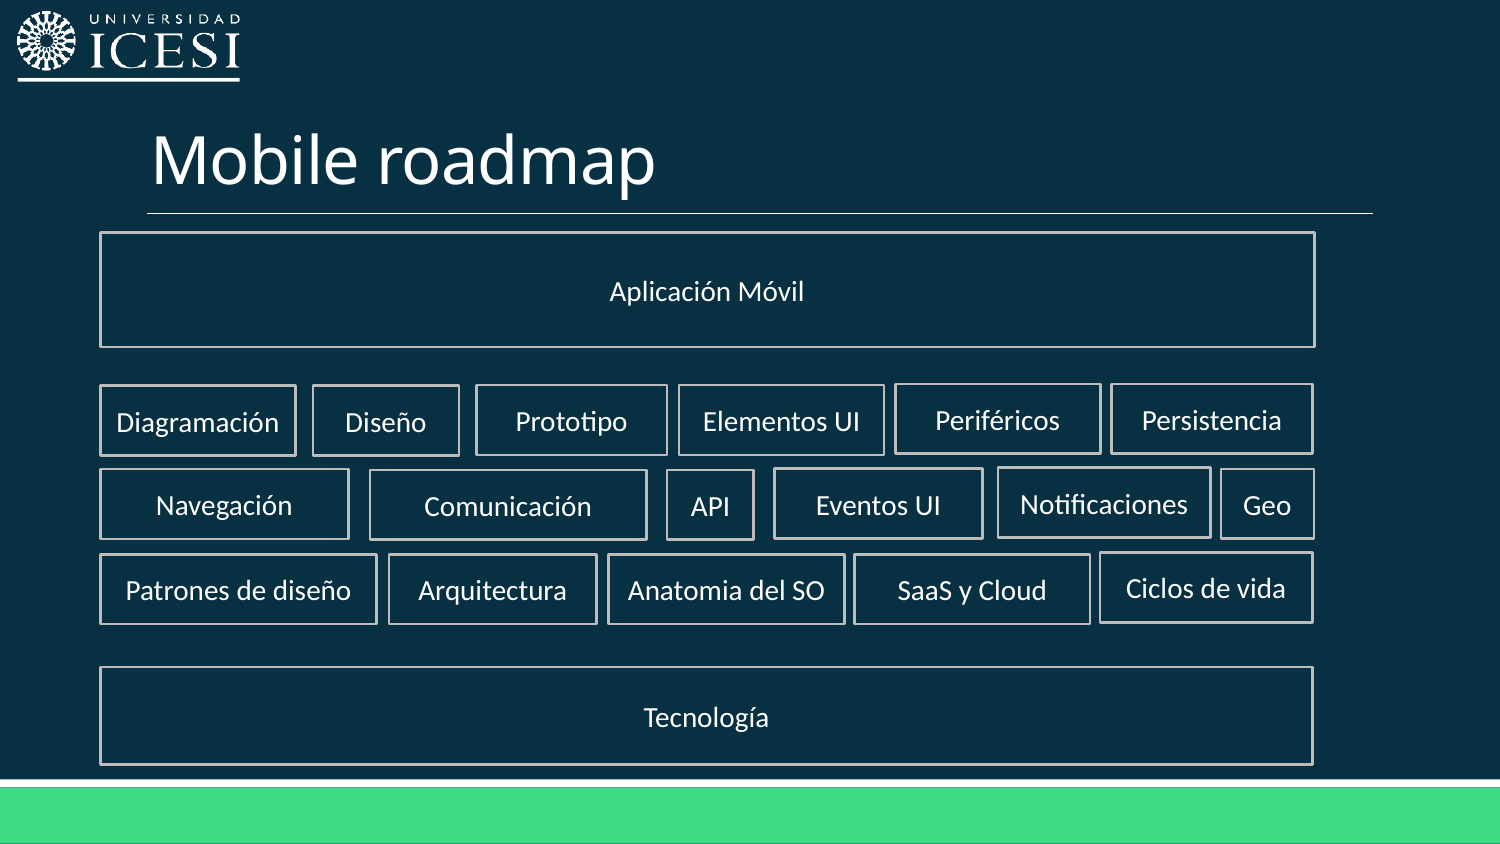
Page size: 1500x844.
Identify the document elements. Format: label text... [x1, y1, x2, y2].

text_box API [666, 469, 755, 541]
text_box Mobile roadmap [135, 35, 1373, 214]
text_box Diseño [312, 384, 460, 457]
text_box Elementos UI [678, 384, 885, 456]
text_box SaaS y Cloud [853, 553, 1091, 625]
text_box Navegación [99, 468, 350, 540]
text_box Tecnología [99, 666, 1314, 766]
text_box Diagramación [99, 384, 297, 457]
text_box Eventos UI [773, 467, 984, 540]
text_box Notificaciones [997, 466, 1212, 539]
text_box Prototipo [475, 384, 668, 456]
text_box Ciclos de vida [1099, 551, 1314, 624]
text_box Anatomia del SO [607, 553, 846, 625]
text_box Patrones de diseño [99, 553, 378, 625]
text_box Persistencia [1110, 383, 1314, 455]
text_box Periféricos [894, 383, 1102, 455]
text_box Arquitectura [388, 553, 598, 625]
text_box Comunicación [369, 469, 648, 541]
text_box Aplicación Móvil [99, 231, 1316, 348]
picture [17, 11, 241, 82]
text_box Geo [1220, 468, 1315, 540]
